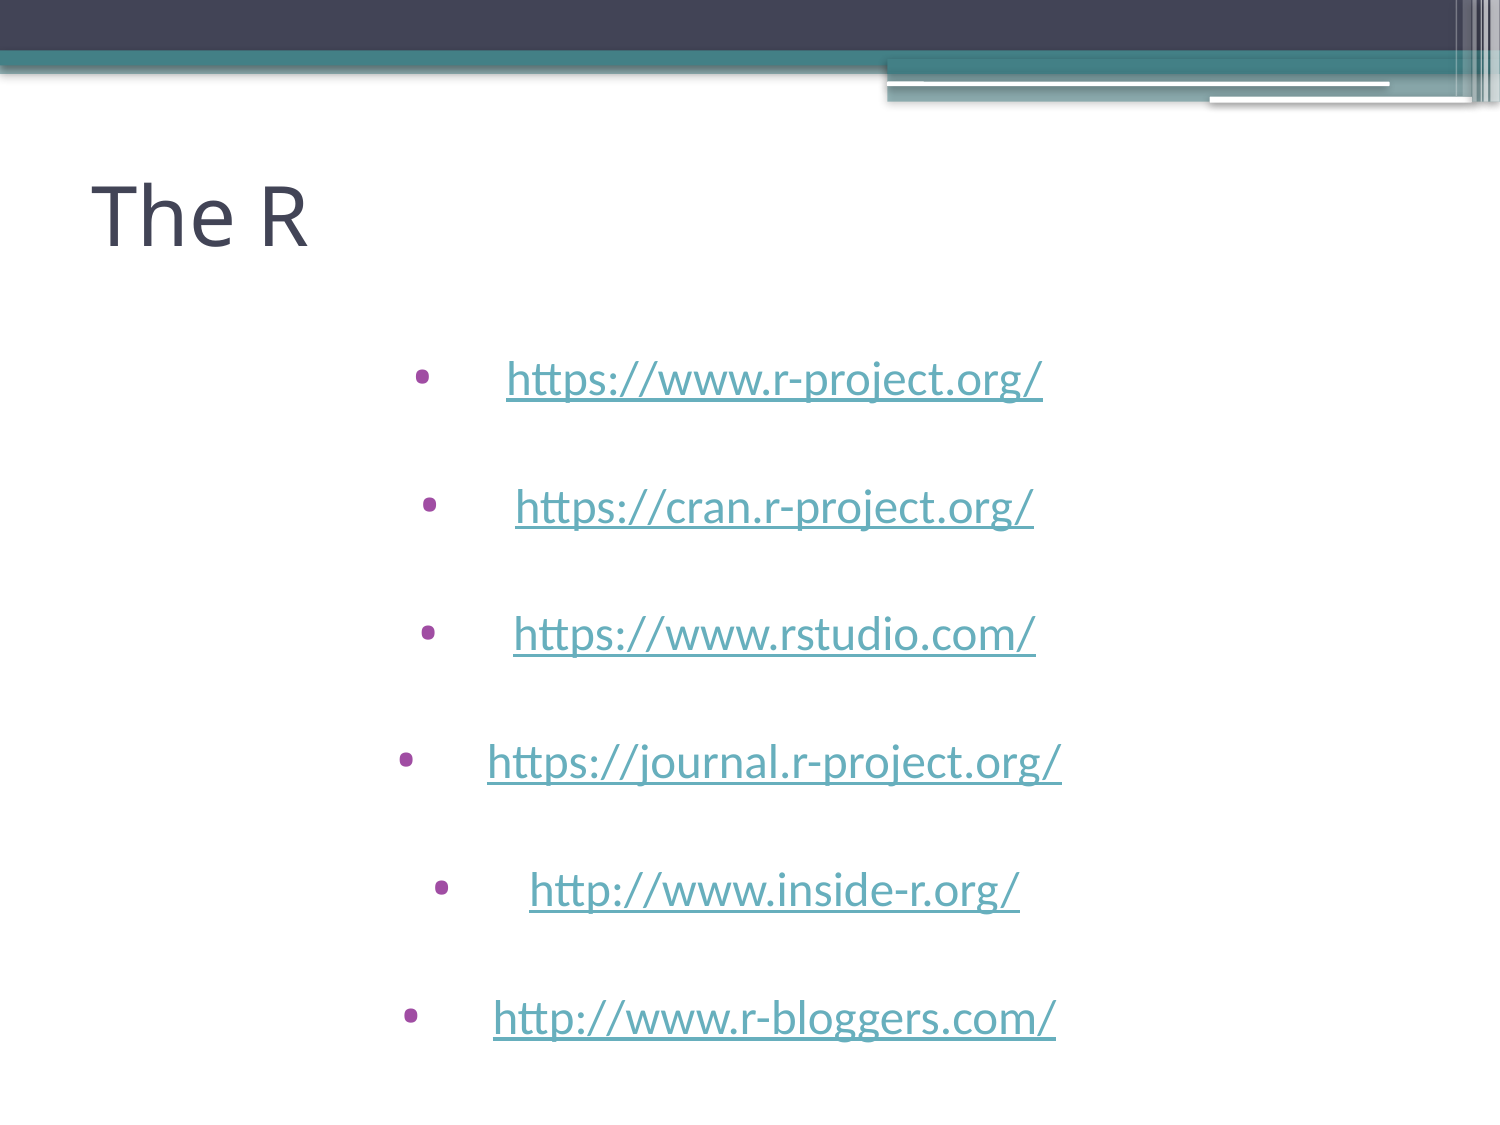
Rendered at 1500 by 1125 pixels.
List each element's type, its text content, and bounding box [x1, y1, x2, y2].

list https://www.r-project.org/ https://cran.r-project.org/ https://www.rstudio.com/ https://journal.r-project.org/ http://www.inside-r.org/ http://www.r-bloggers.com/ [150, 283, 1344, 1059]
text_box [584, 278, 1311, 989]
title The R [76, 125, 1427, 301]
